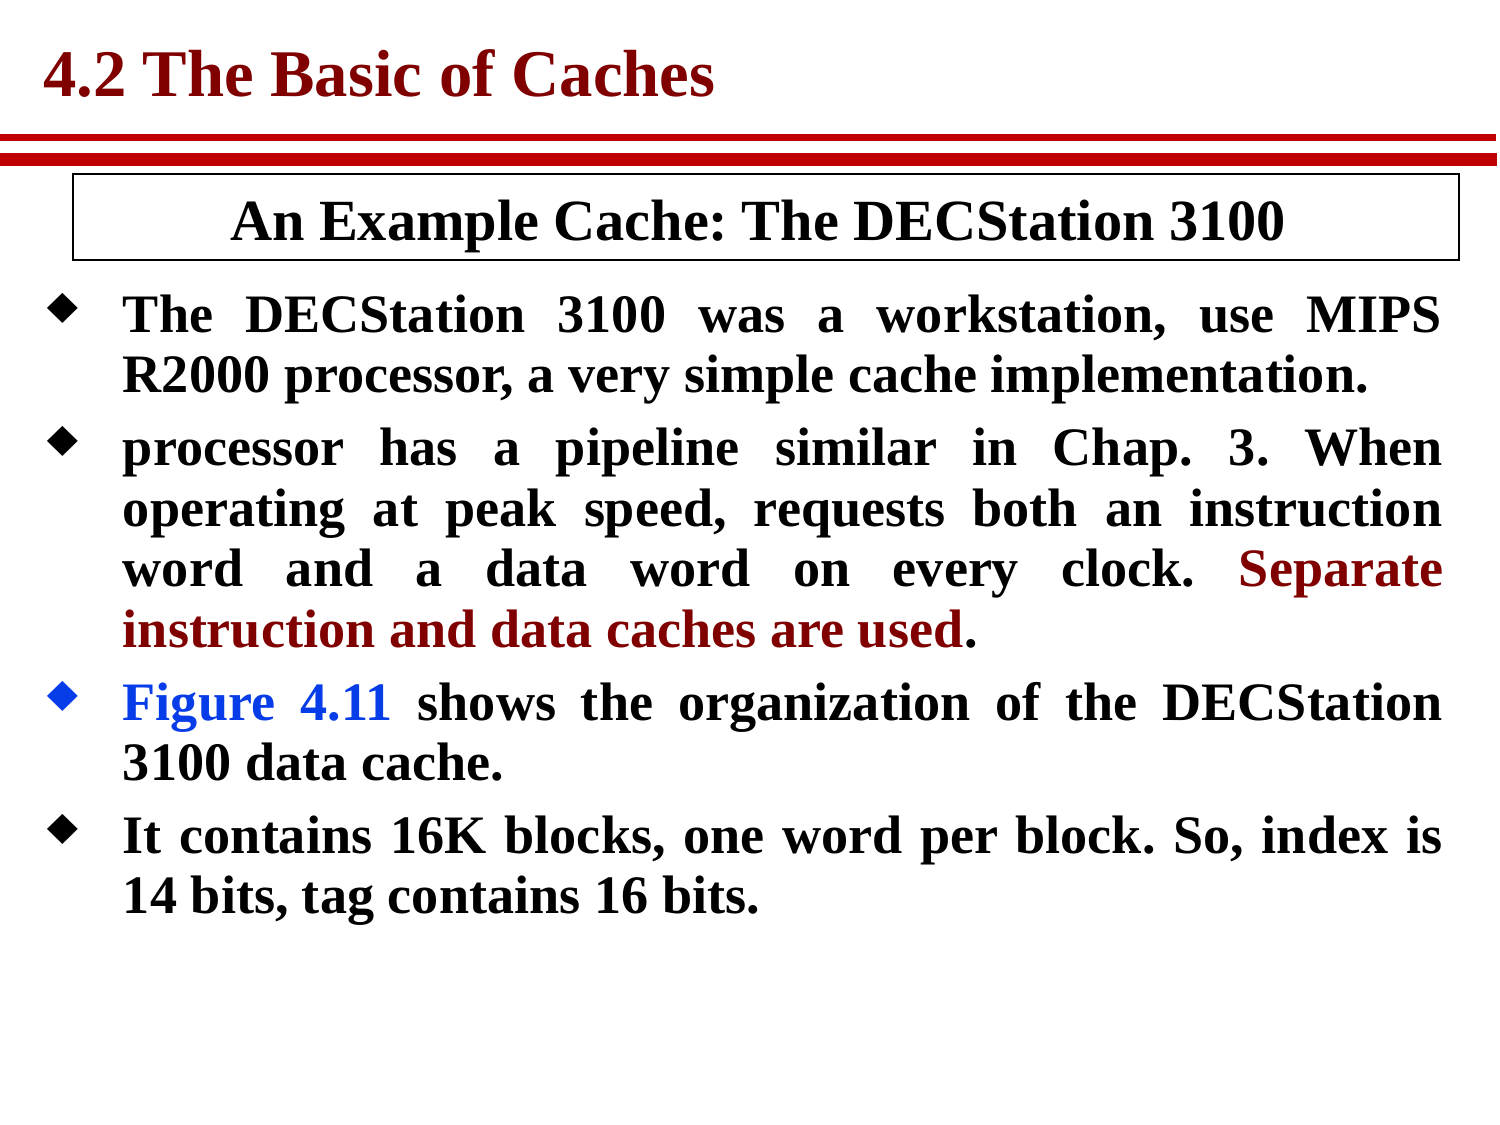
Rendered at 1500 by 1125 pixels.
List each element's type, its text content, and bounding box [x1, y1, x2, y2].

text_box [0, 137, 1498, 160]
text_box The DECStation 3100 was a workstation, use MIPS R2000 processor, a very simple cache implementation. processor has a pipeline similar in Chap. 3. When operating at peak speed, requests both an instruction word and a data word on every clock. Separate instruction and data caches are used. Figure 4.11 shows the organization of the DECStation 3100 data cache. It contains 16K blocks, one word per block. So, index is 14 bits, tag contains 16 bits. [33, 275, 1459, 1078]
text_box An Example Cache: The DECStation 3100 [72, 174, 1459, 260]
title 4.2 The Basic of Caches [33, 36, 734, 116]
